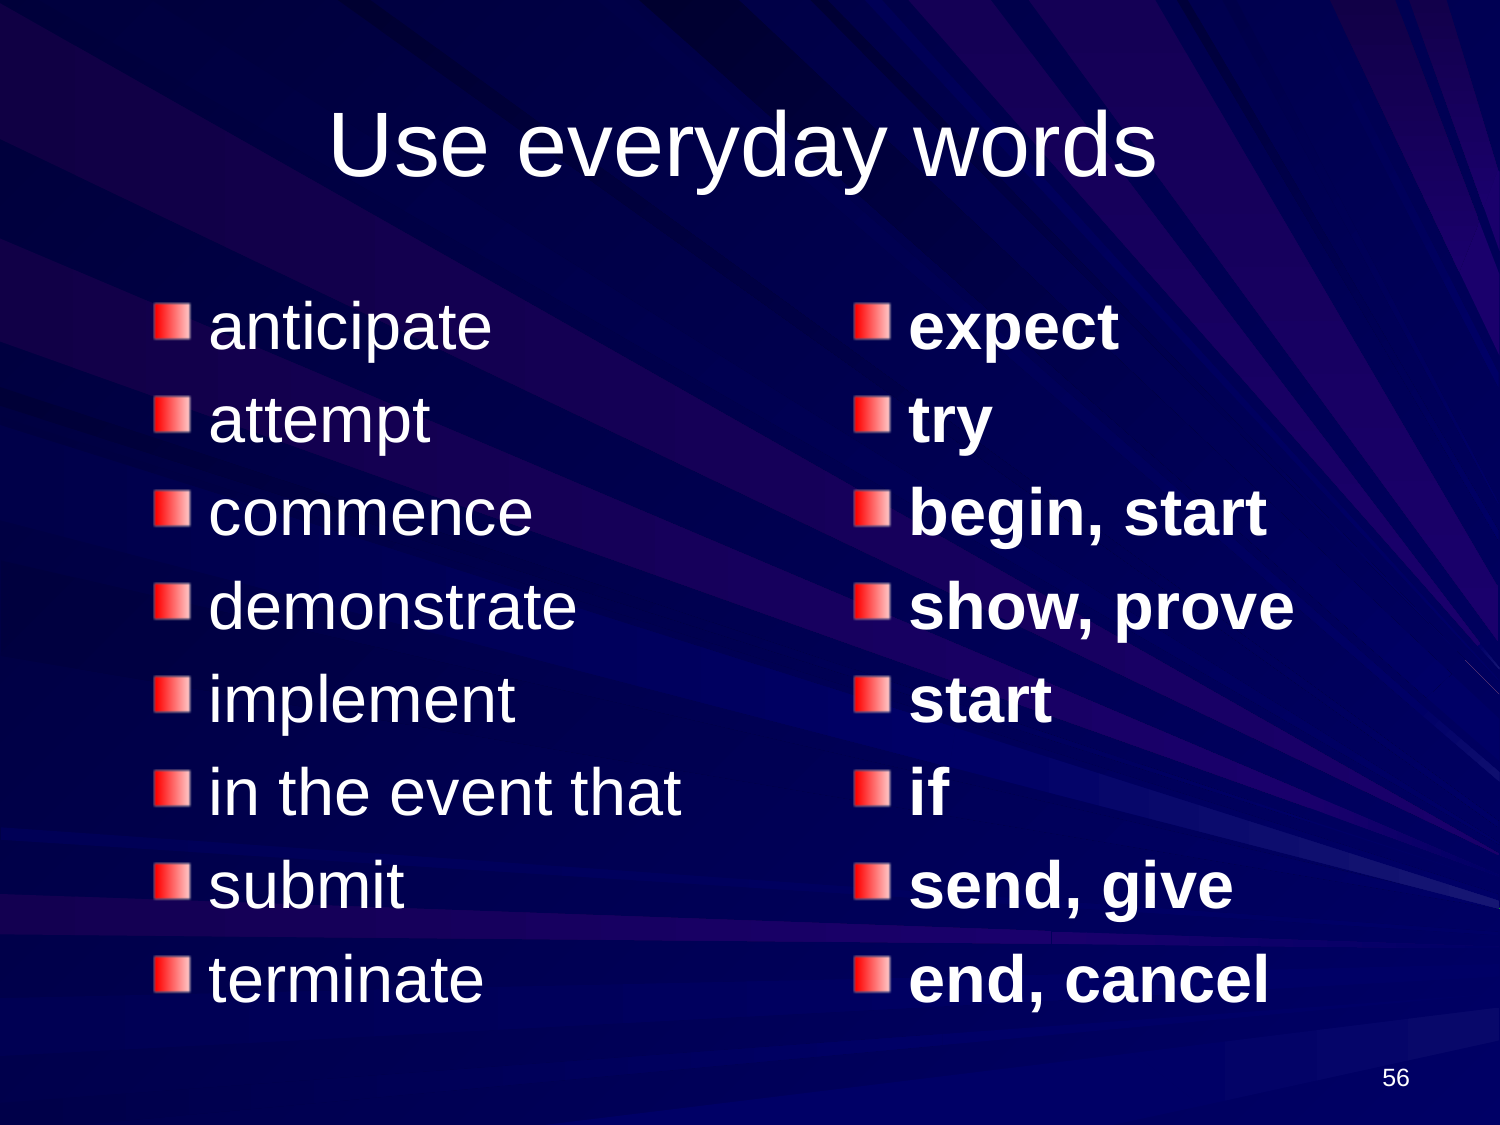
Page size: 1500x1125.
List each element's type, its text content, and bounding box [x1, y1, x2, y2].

picture [152, 581, 195, 624]
title Use everyday words [101, 70, 1386, 209]
picture [852, 674, 895, 717]
picture [152, 674, 195, 717]
list anticipate attempt commence demonstrate implement in the event that submit terminate [137, 274, 813, 1026]
picture [852, 861, 895, 904]
list expect try begin, start show, prove start if send, give end, cancel [837, 274, 1463, 1026]
picture [852, 394, 895, 437]
picture [152, 954, 195, 997]
picture [152, 394, 195, 437]
picture [152, 768, 195, 811]
picture [852, 581, 895, 624]
picture [152, 861, 195, 904]
picture [152, 301, 195, 344]
slide_number 56 [1074, 1026, 1425, 1100]
picture [852, 301, 895, 344]
picture [852, 954, 895, 997]
picture [152, 488, 195, 531]
picture [852, 768, 895, 811]
picture [852, 488, 895, 531]
